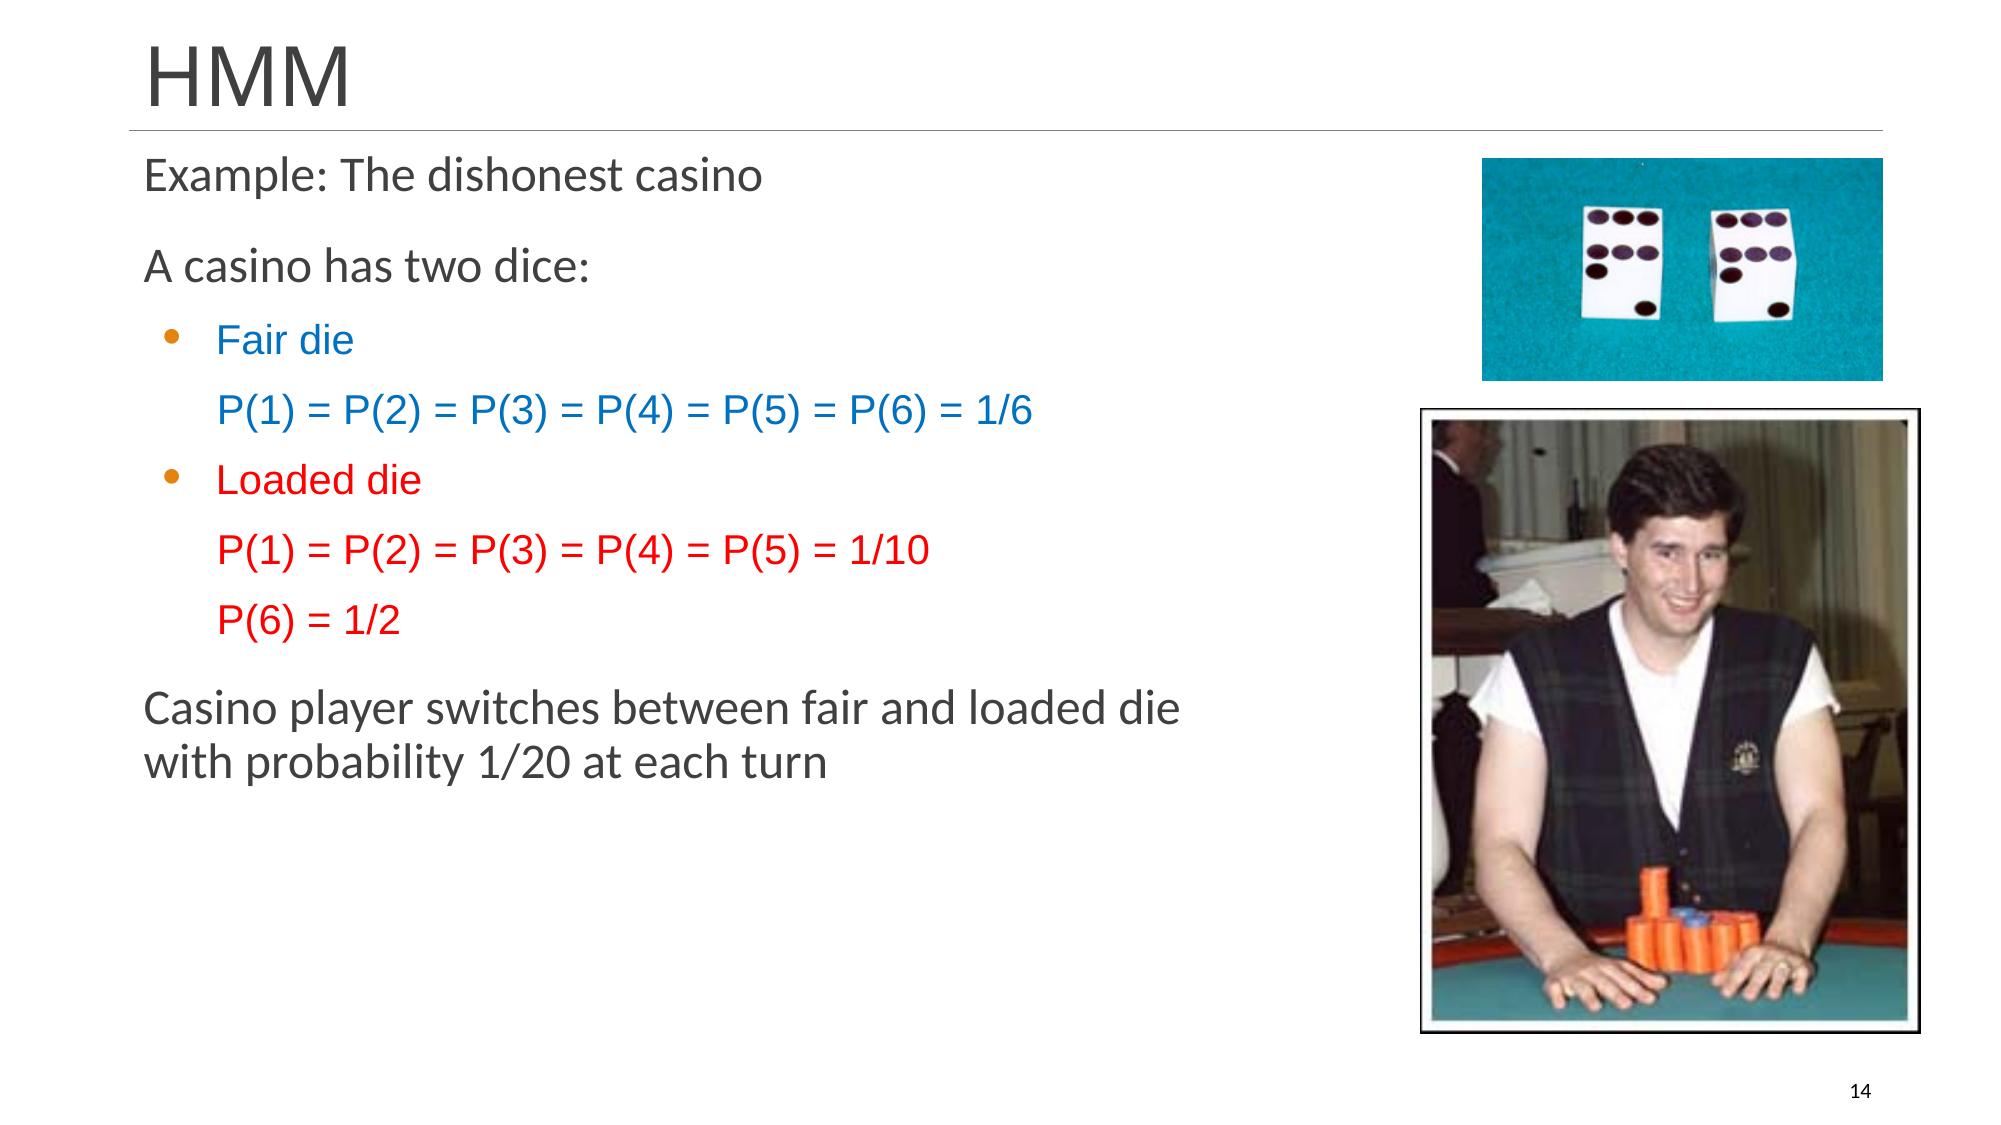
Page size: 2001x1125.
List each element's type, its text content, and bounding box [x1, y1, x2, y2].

picture [1419, 408, 1921, 1035]
list Example: The dishonest casino A casino has two dice: Fair die P(1) = P(2) = P(3) = P(4) = P(5) = P(6) = 1/6 Loaded die P(1) = P(2) = P(3) = P(4) = P(5) = 1/10 P(6) = 1/2 Casino player switches between fair and loaded die with probability 1/20 at each turn [128, 140, 1237, 1034]
title HMM [128, 19, 1883, 131]
slide_number 14 [1671, 1059, 1887, 1120]
picture [1875, 171, 1884, 177]
picture [1482, 158, 1884, 381]
